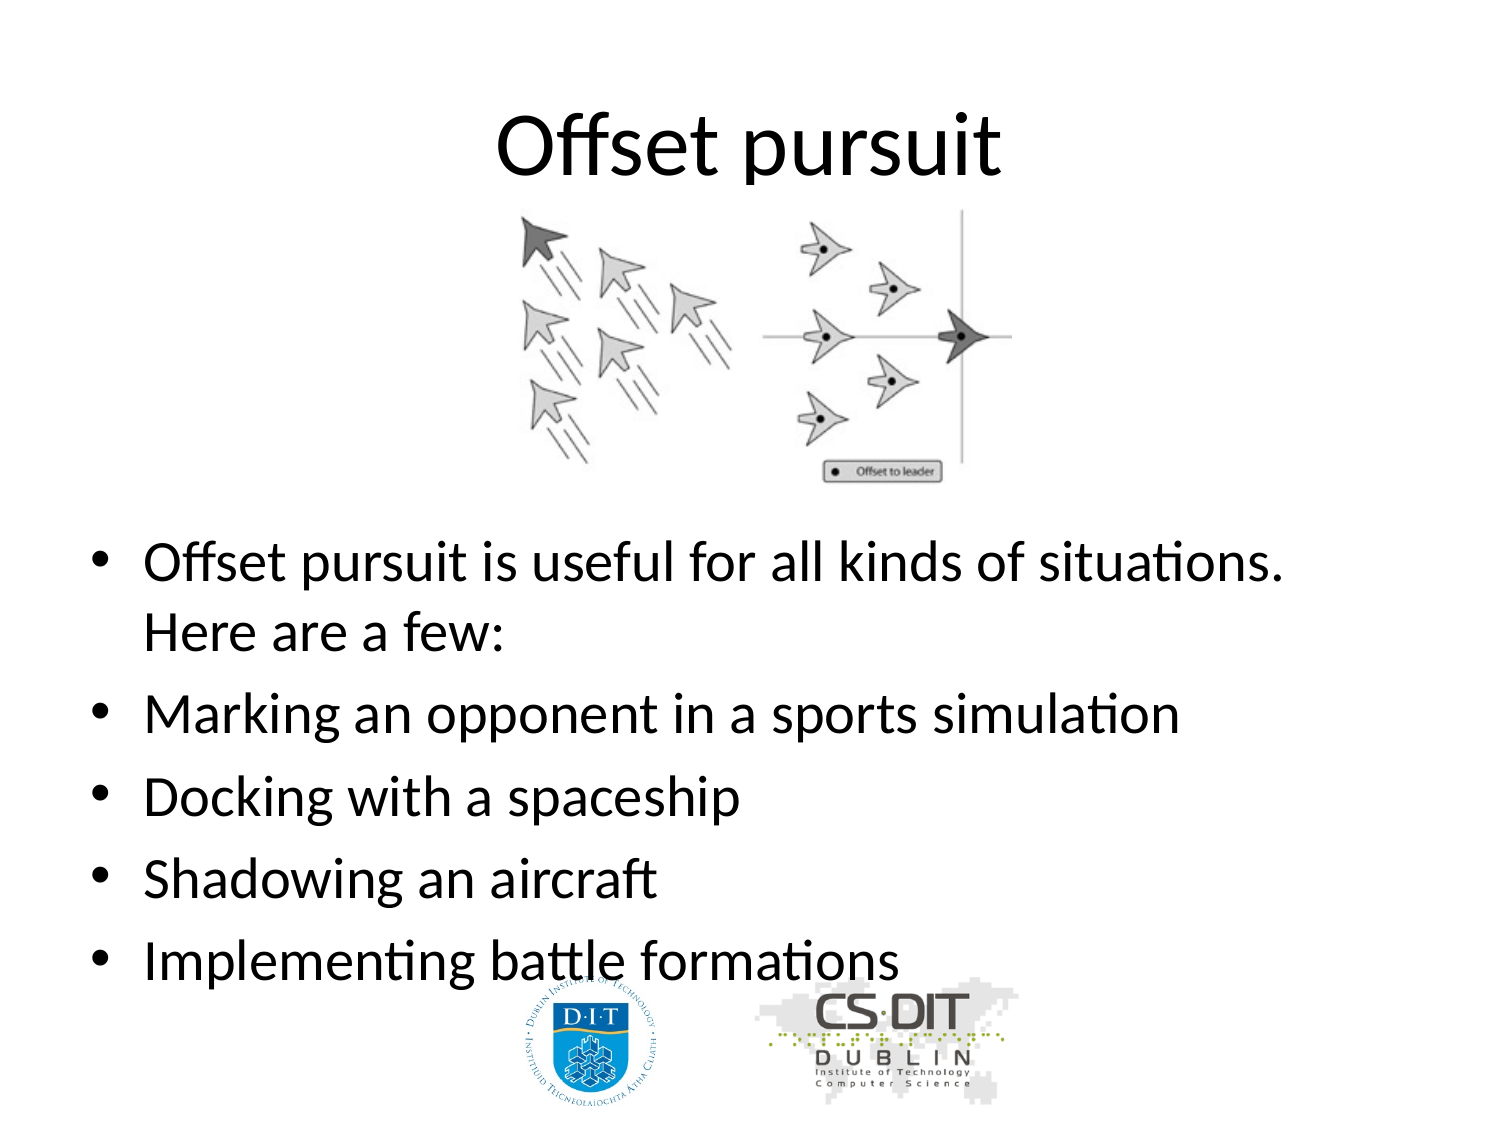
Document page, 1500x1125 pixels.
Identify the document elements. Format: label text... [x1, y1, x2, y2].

picture [501, 185, 1012, 490]
list Offset pursuit is useful for all kinds of situations. Here are a few: Marking an opponent in a sports simulation Docking with a spaceship Shadowing an aircraft Implementing battle formations [75, 515, 1425, 1005]
picture [525, 1005, 656, 1106]
title Offset pursuit [75, 45, 1425, 233]
picture [738, 1005, 1034, 1125]
